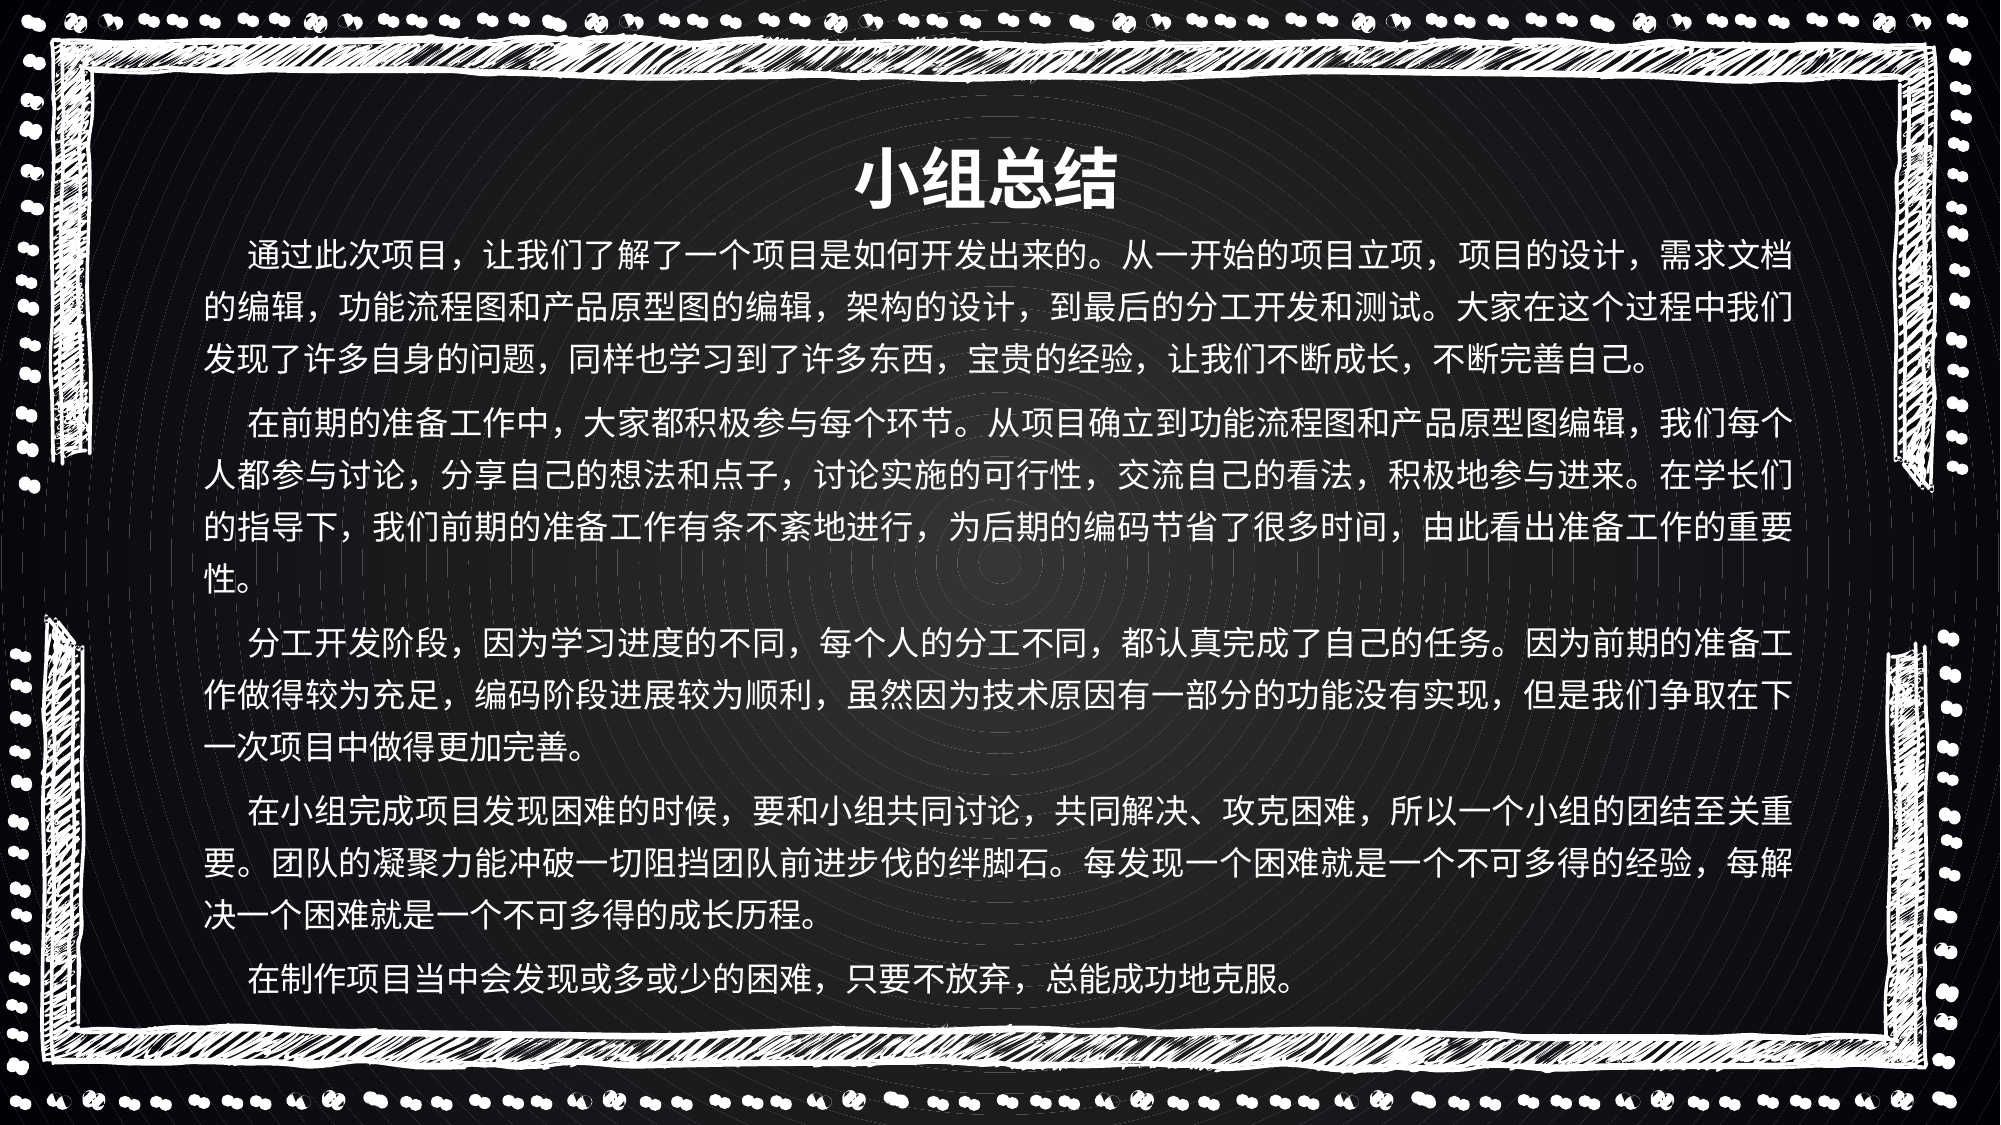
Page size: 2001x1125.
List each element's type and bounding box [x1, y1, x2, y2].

text_box [6, 12, 1963, 1108]
